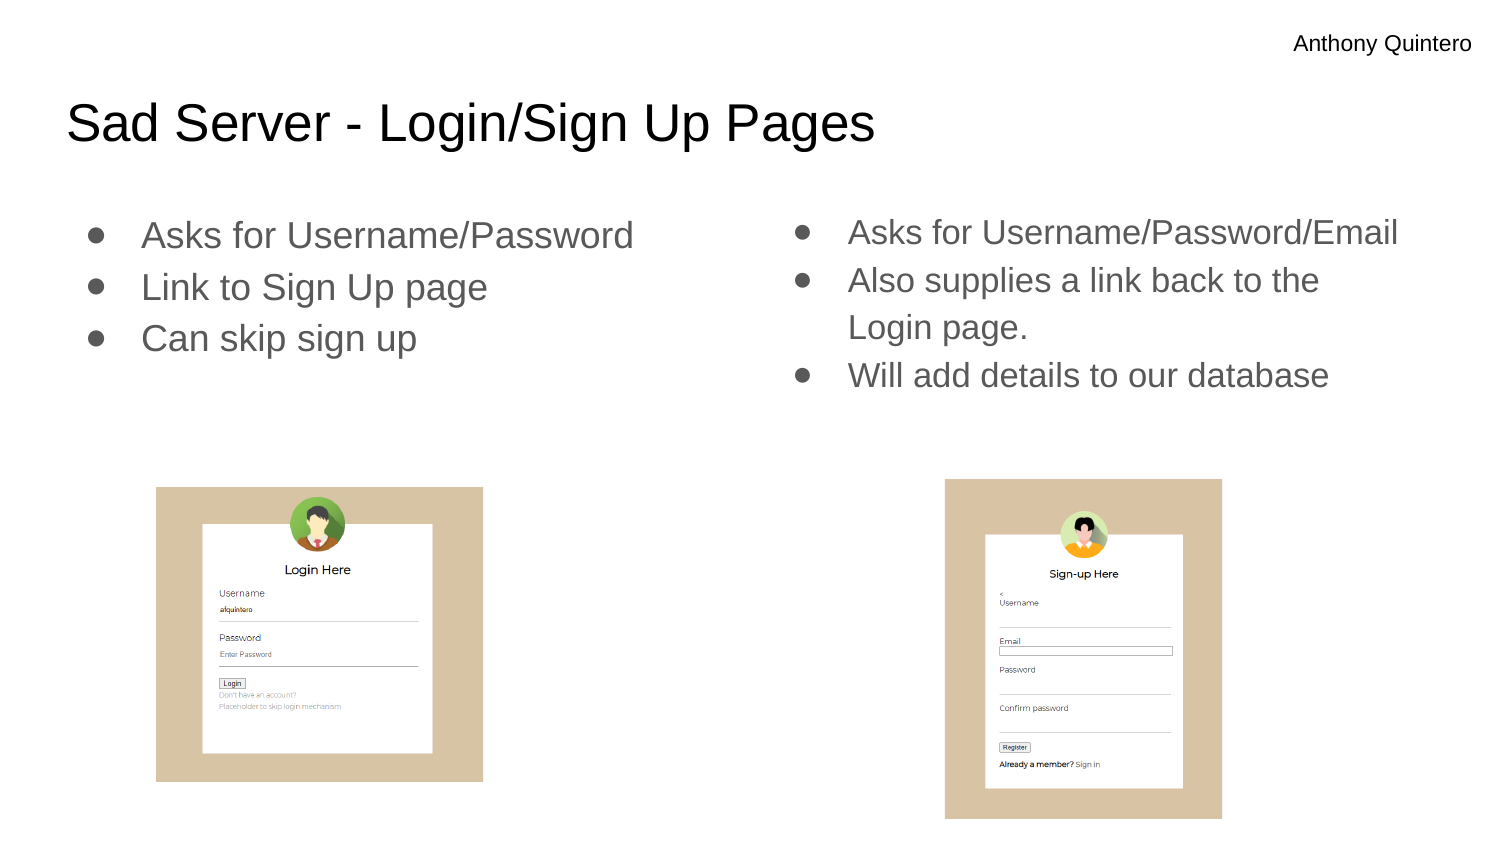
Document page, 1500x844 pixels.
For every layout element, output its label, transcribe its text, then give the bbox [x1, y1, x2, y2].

list Asks for Username/Password/Email Also supplies a link back to the Login page. Will add details to our database [758, 189, 1419, 445]
title Sad Server - Login/Sign Up Pages [51, 72, 1449, 167]
list Asks for Username/Password Link to Sign Up page Can skip sign up [51, 189, 711, 445]
text_box Anthony Quintero [1278, 14, 1500, 70]
picture [155, 487, 484, 782]
picture [944, 479, 1223, 820]
